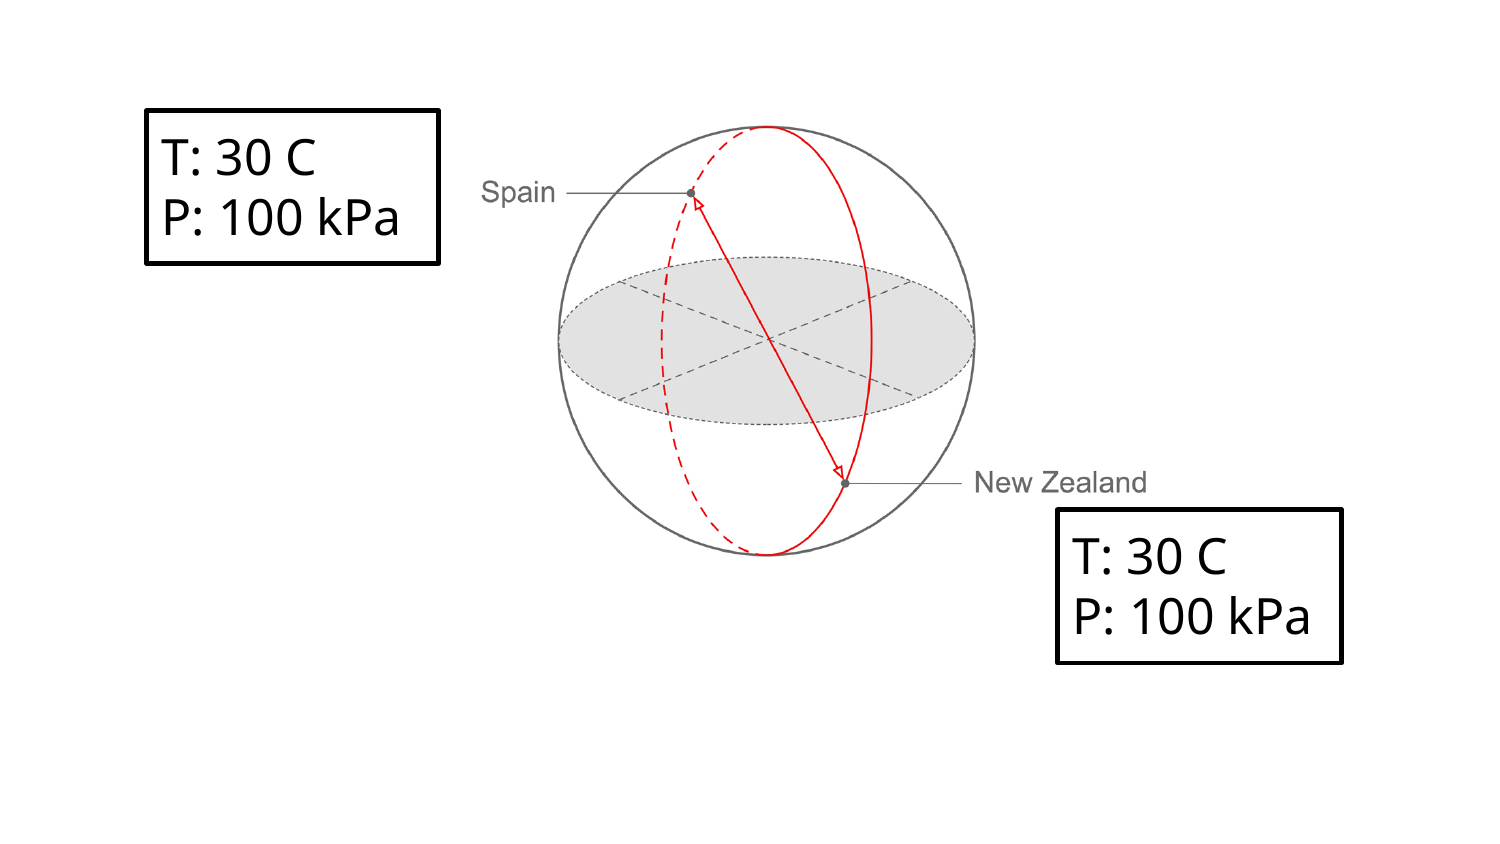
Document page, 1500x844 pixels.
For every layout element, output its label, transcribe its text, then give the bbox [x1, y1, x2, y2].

text_box T: 30 C P: 100 kPa [146, 110, 350, 264]
text_box T: 30 C P: 100 kPa [1057, 509, 1342, 663]
picture [355, 34, 1228, 627]
